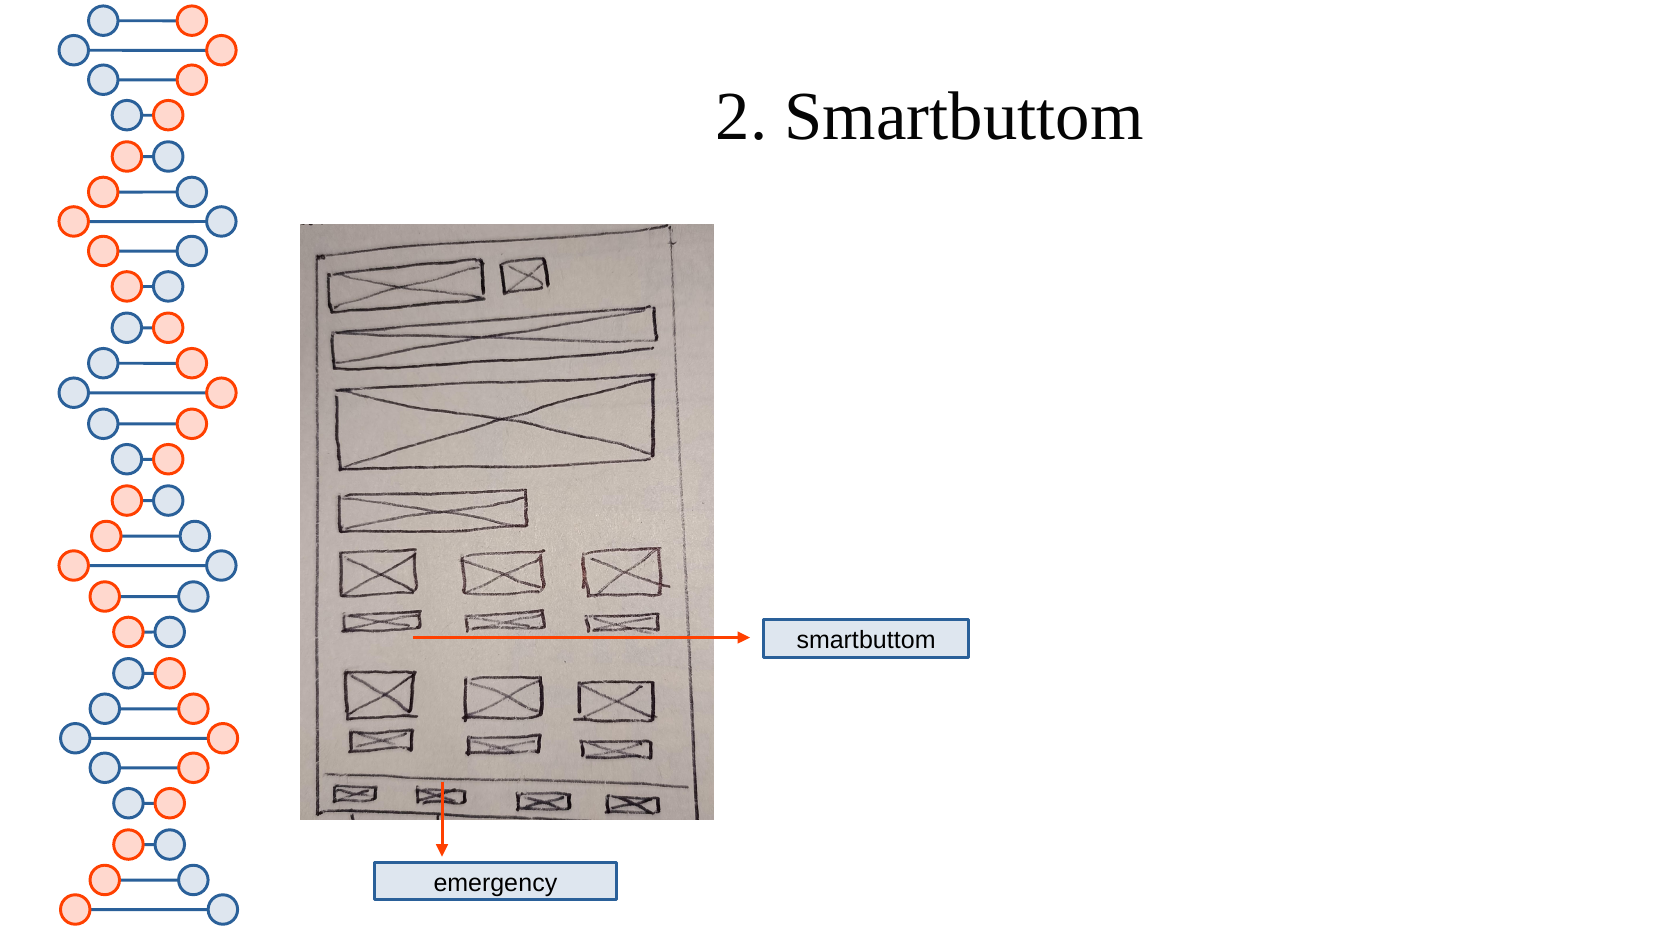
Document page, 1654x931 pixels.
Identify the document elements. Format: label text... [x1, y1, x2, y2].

text_box smartbuttom [763, 619, 969, 658]
picture [299, 224, 715, 820]
text_box emergency [374, 862, 617, 900]
text_box 2. Smartbuttom [265, 35, 1595, 189]
